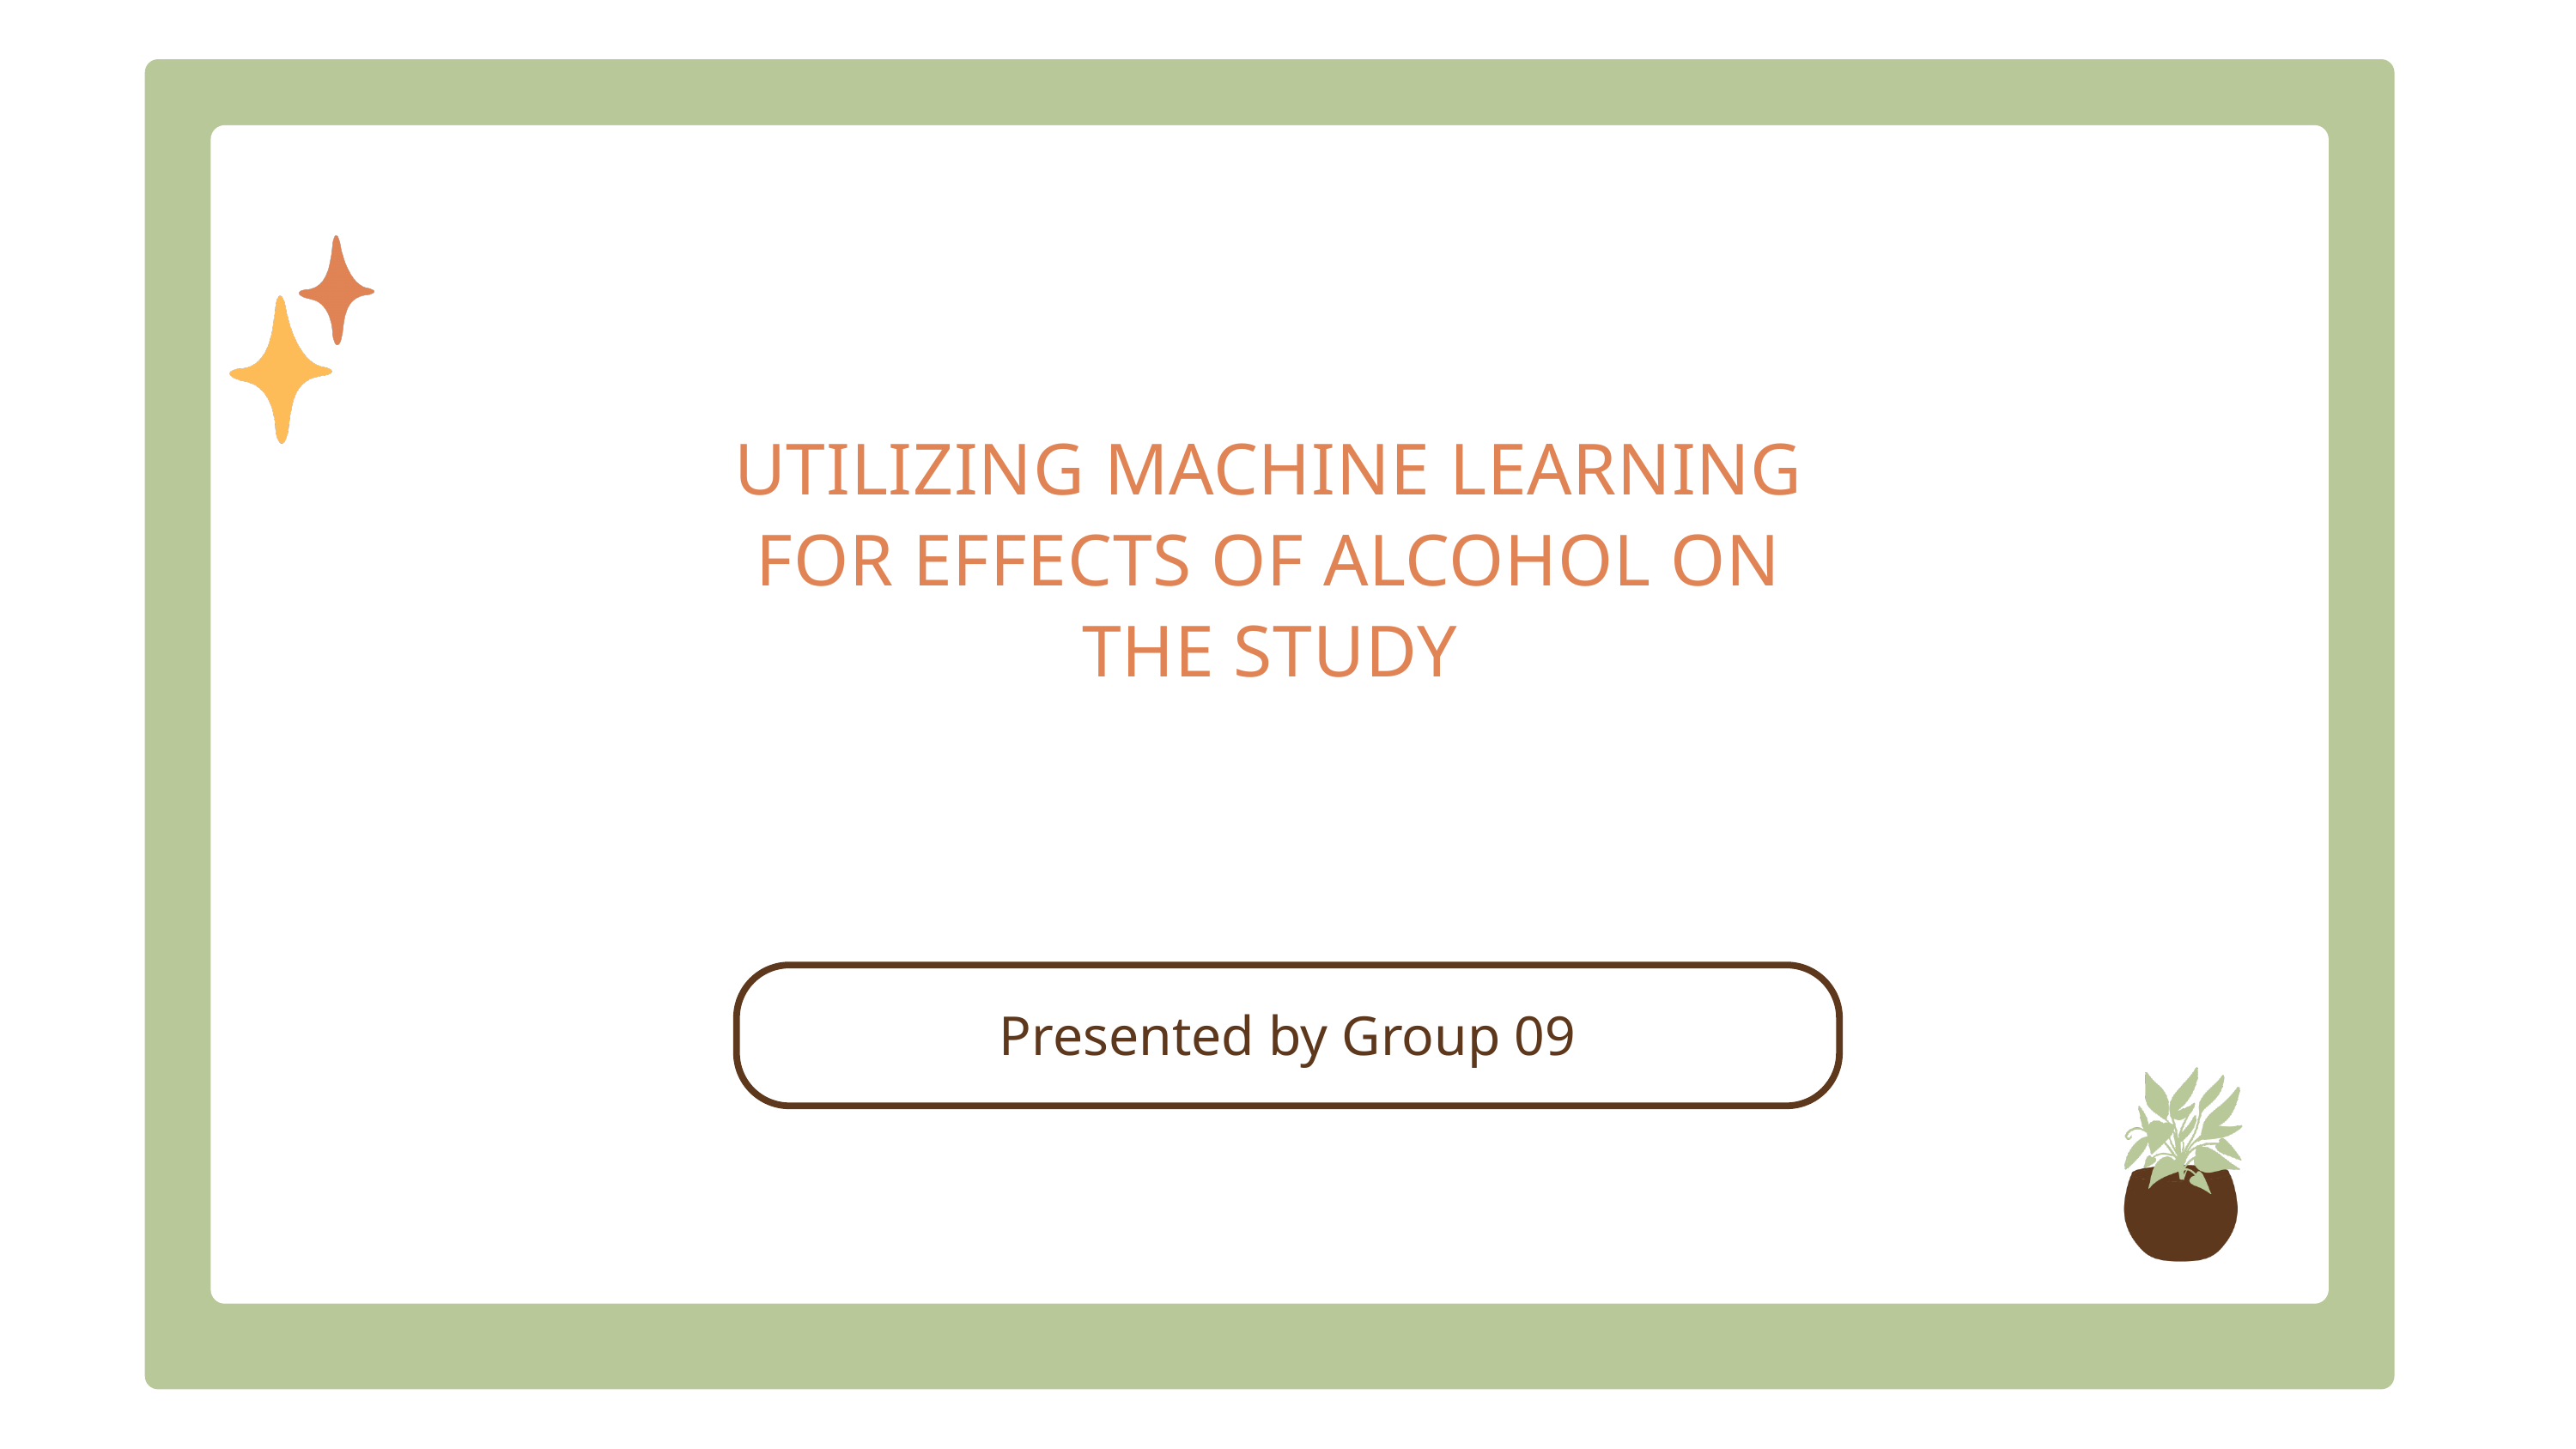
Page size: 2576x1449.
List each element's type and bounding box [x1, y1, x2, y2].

text_box [144, 58, 2395, 1390]
text_box [210, 124, 2330, 1304]
text_box [736, 964, 1840, 1106]
